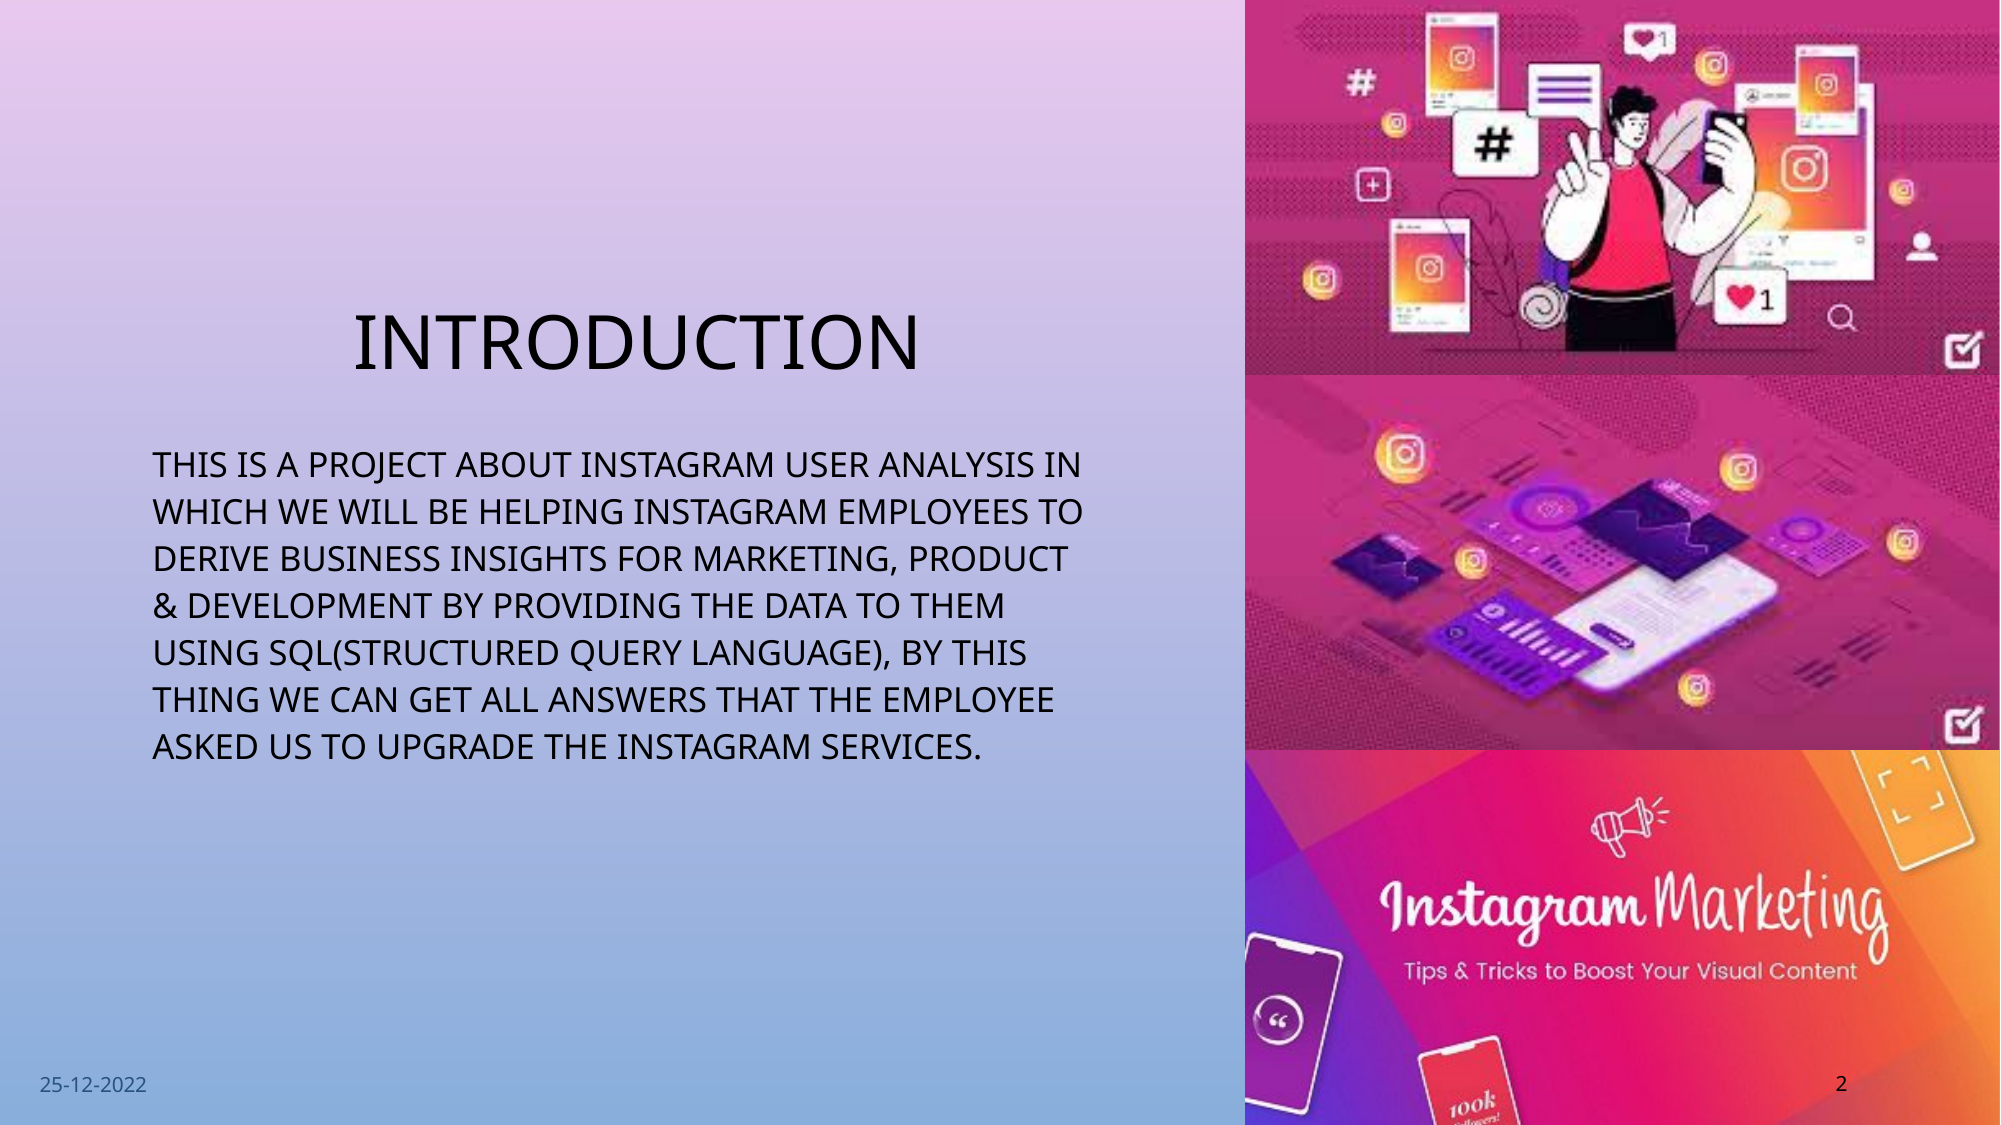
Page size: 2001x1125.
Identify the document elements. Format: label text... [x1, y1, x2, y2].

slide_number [24, 1054, 475, 1115]
list This is a project about Instagram User analysis in which we will be helping Instagram employees to derive business insights for marketing, product & development by providing the data to them using SQL(Structured Query language), by this thing we can get all answers that the employee asked us to upgrade the Instagram services. [137, 433, 1108, 809]
picture [1244, 0, 2000, 1125]
title Introduction [152, 260, 1124, 396]
